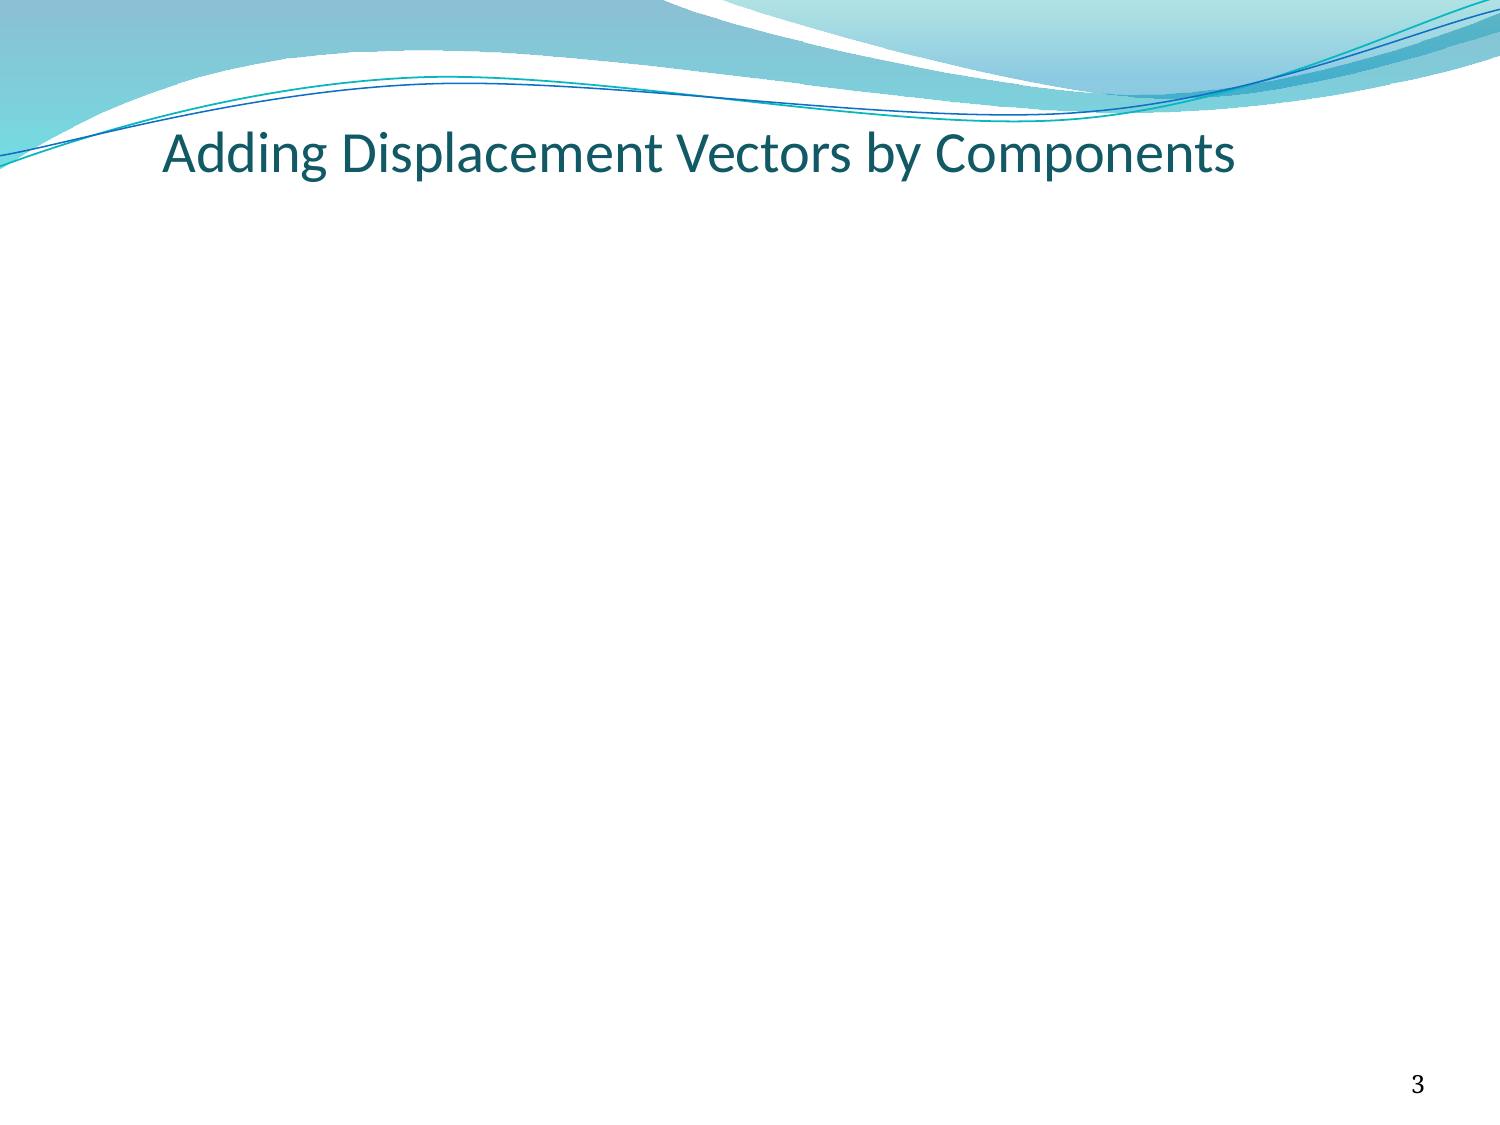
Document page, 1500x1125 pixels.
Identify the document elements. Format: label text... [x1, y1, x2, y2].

slide_number 3 [1299, 1042, 1425, 1103]
text_box Adding Displacement Vectors by Components [147, 107, 1385, 192]
